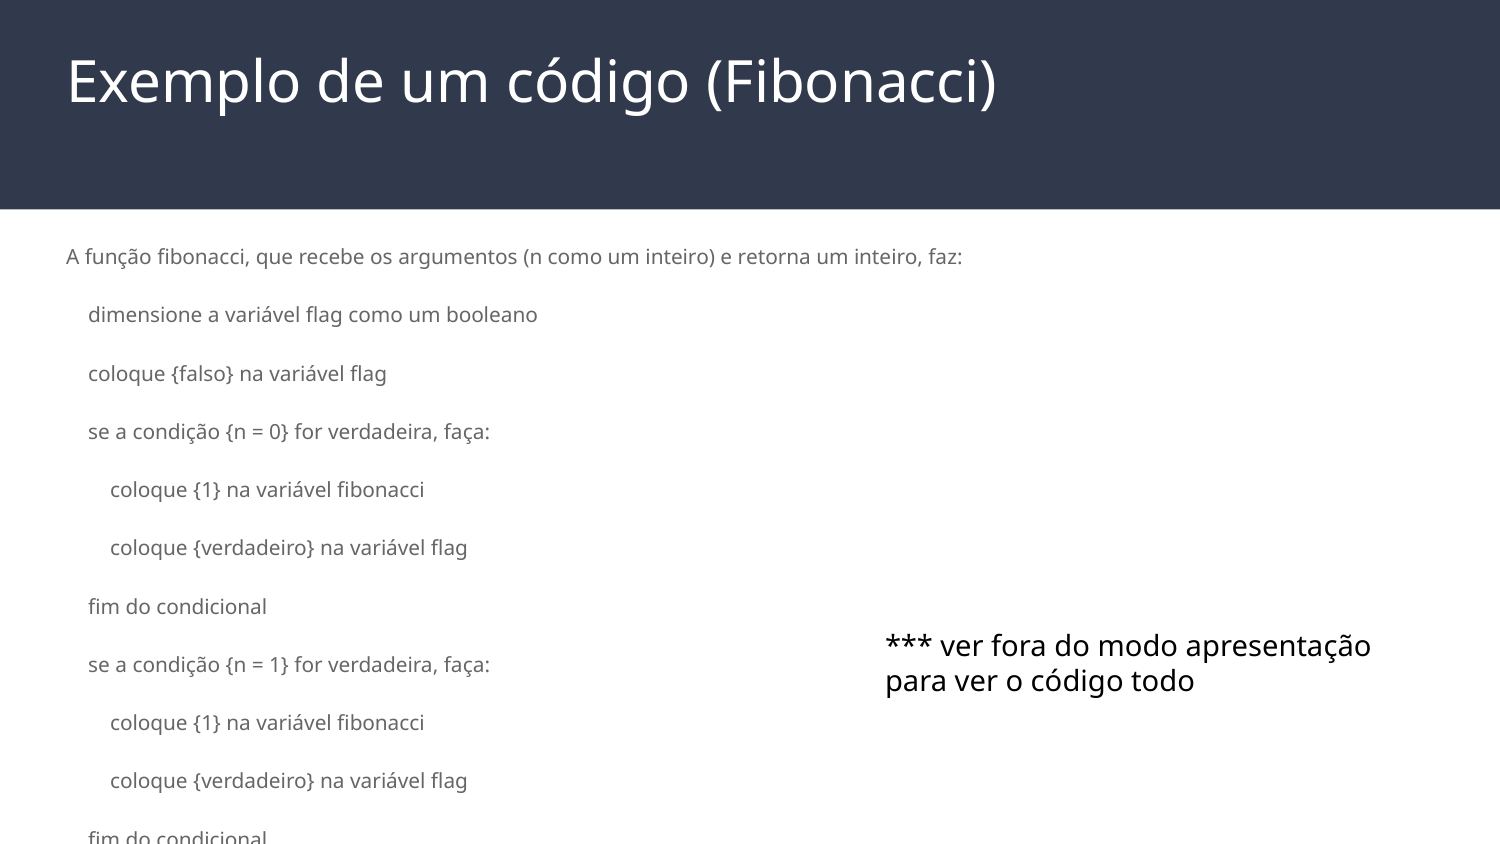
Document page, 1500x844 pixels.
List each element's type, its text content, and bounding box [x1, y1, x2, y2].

title Exemplo de um código (Fibonacci) [51, 29, 1449, 132]
list A função fibonacci, que recebe os argumentos (n como um inteiro) e retorna um inteiro, faz: dimensione a variável flag como um booleano coloque {falso} na variável flag se a condição {n = 0} for verdadeira, faça: coloque {1} na variável fibonacci coloque {verdadeiro} na variável flag fim do condicional se a condição {n = 1} for verdadeira, faça: coloque {1} na variável fibonacci coloque {verdadeiro} na variável flag fim do condicional se a condição {flag = falso} for verdadeira, faça: coloque {resultado da função fibonacci com os argumentos(n-2) + resultado da função fibonacci com os argumentos(n-1)} na variável fibonacci fim do condicional fim da função A função sem retorno principal recebe os argumentos() e faz: imprima na tela {resultado da função fibonacci com os argumentos(5)} fim da função [51, 228, 1374, 734]
text_box *** ver fora do modo apresentação para ver o código todo [870, 612, 1403, 784]
